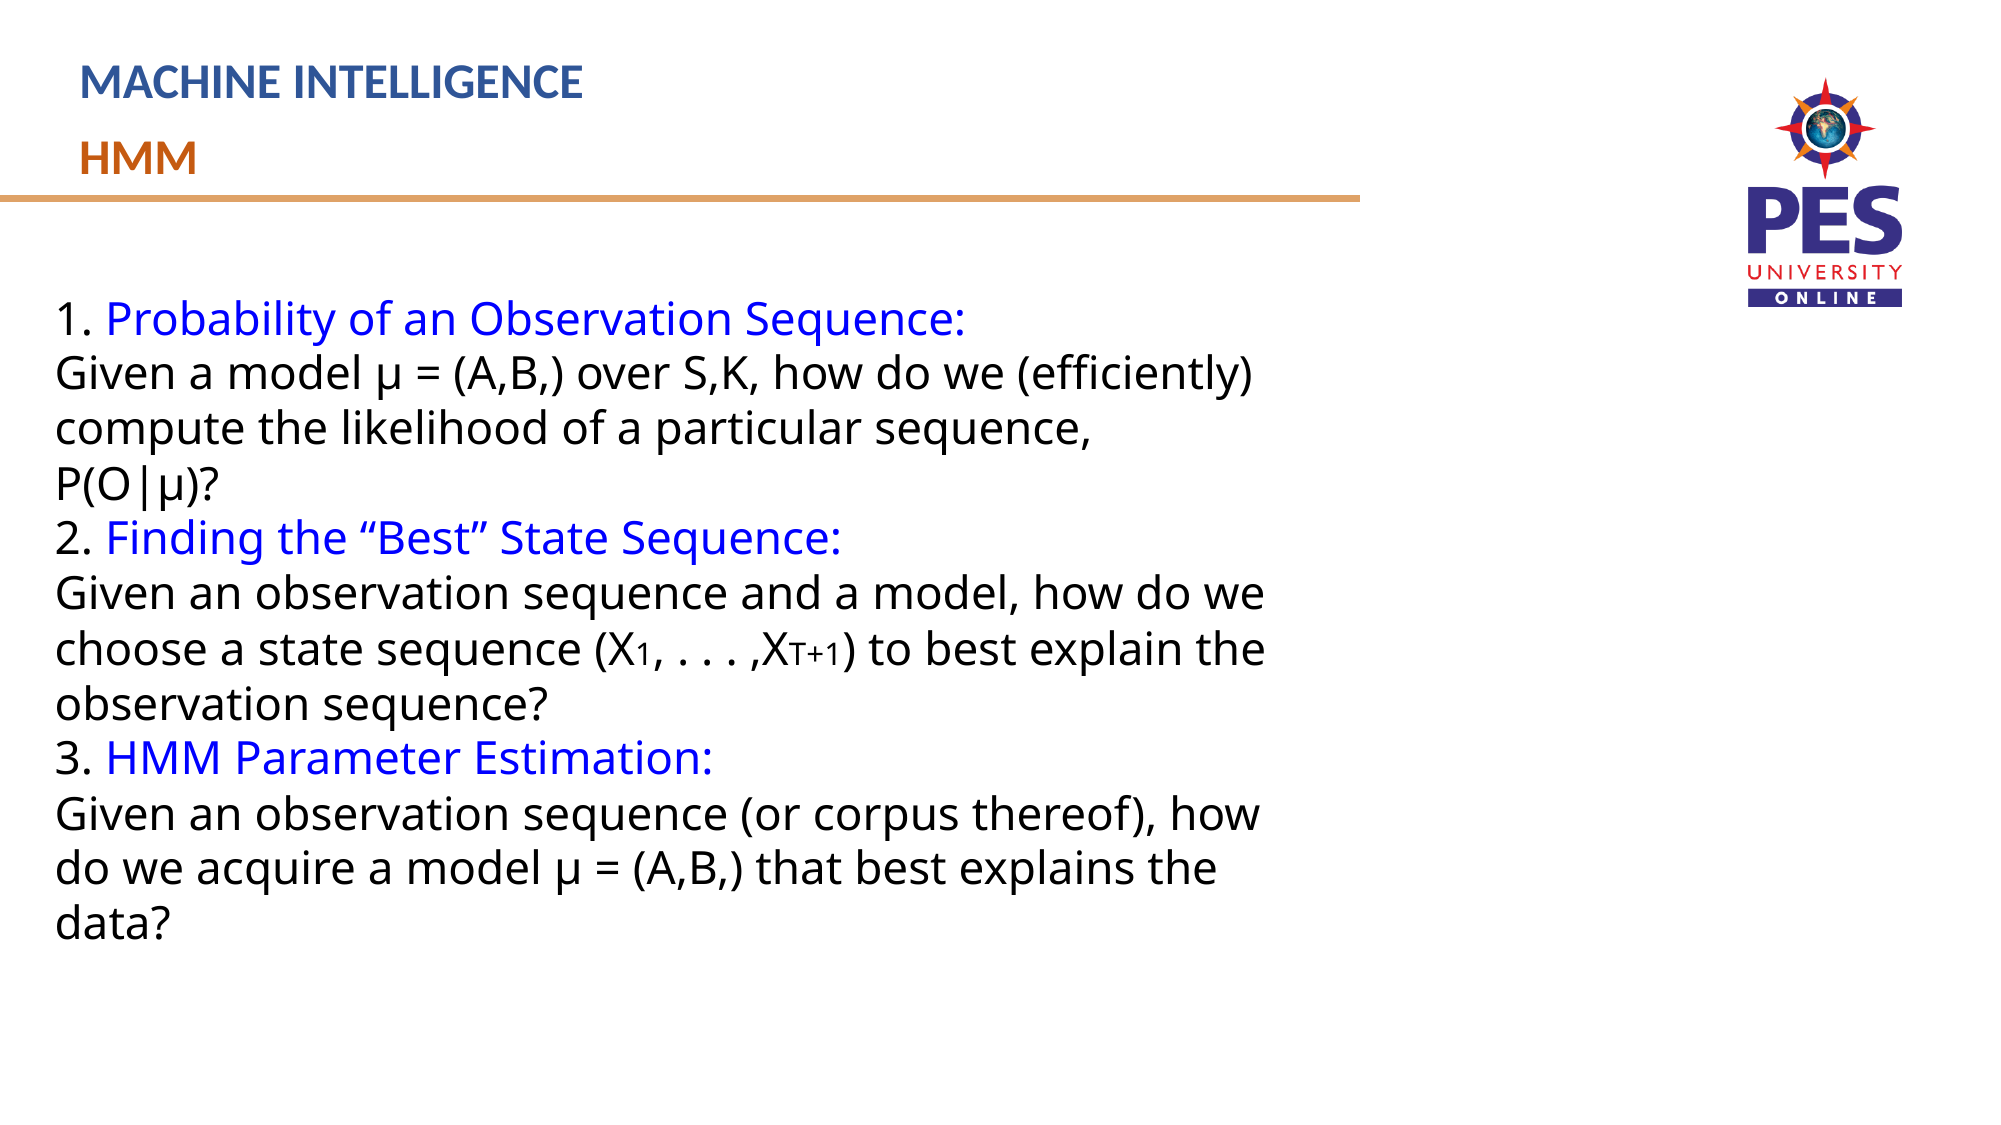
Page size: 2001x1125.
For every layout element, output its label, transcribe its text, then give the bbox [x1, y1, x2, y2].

text_box HMM [64, 116, 1377, 192]
text_box MACHINE INTELLIGENCE [64, 41, 1295, 116]
text_box 1. Probability of an Observation Sequence: Given a model μ = (A,B,) over S,K, how do we (efficiently) compute the likelihood of a particular sequence, P(O|μ)? 2. Finding the “Best” State Sequence: Given an observation sequence and a model, how do we choose a state sequence (X1, . . . ,XT+1) to best explain the observation sequence? 3. HMM Parameter Estimation: Given an observation sequence (or corpus thereof), how do we acquire a model μ = (A,B,) that best explains the data? [39, 281, 1424, 957]
picture [1748, 76, 1902, 307]
